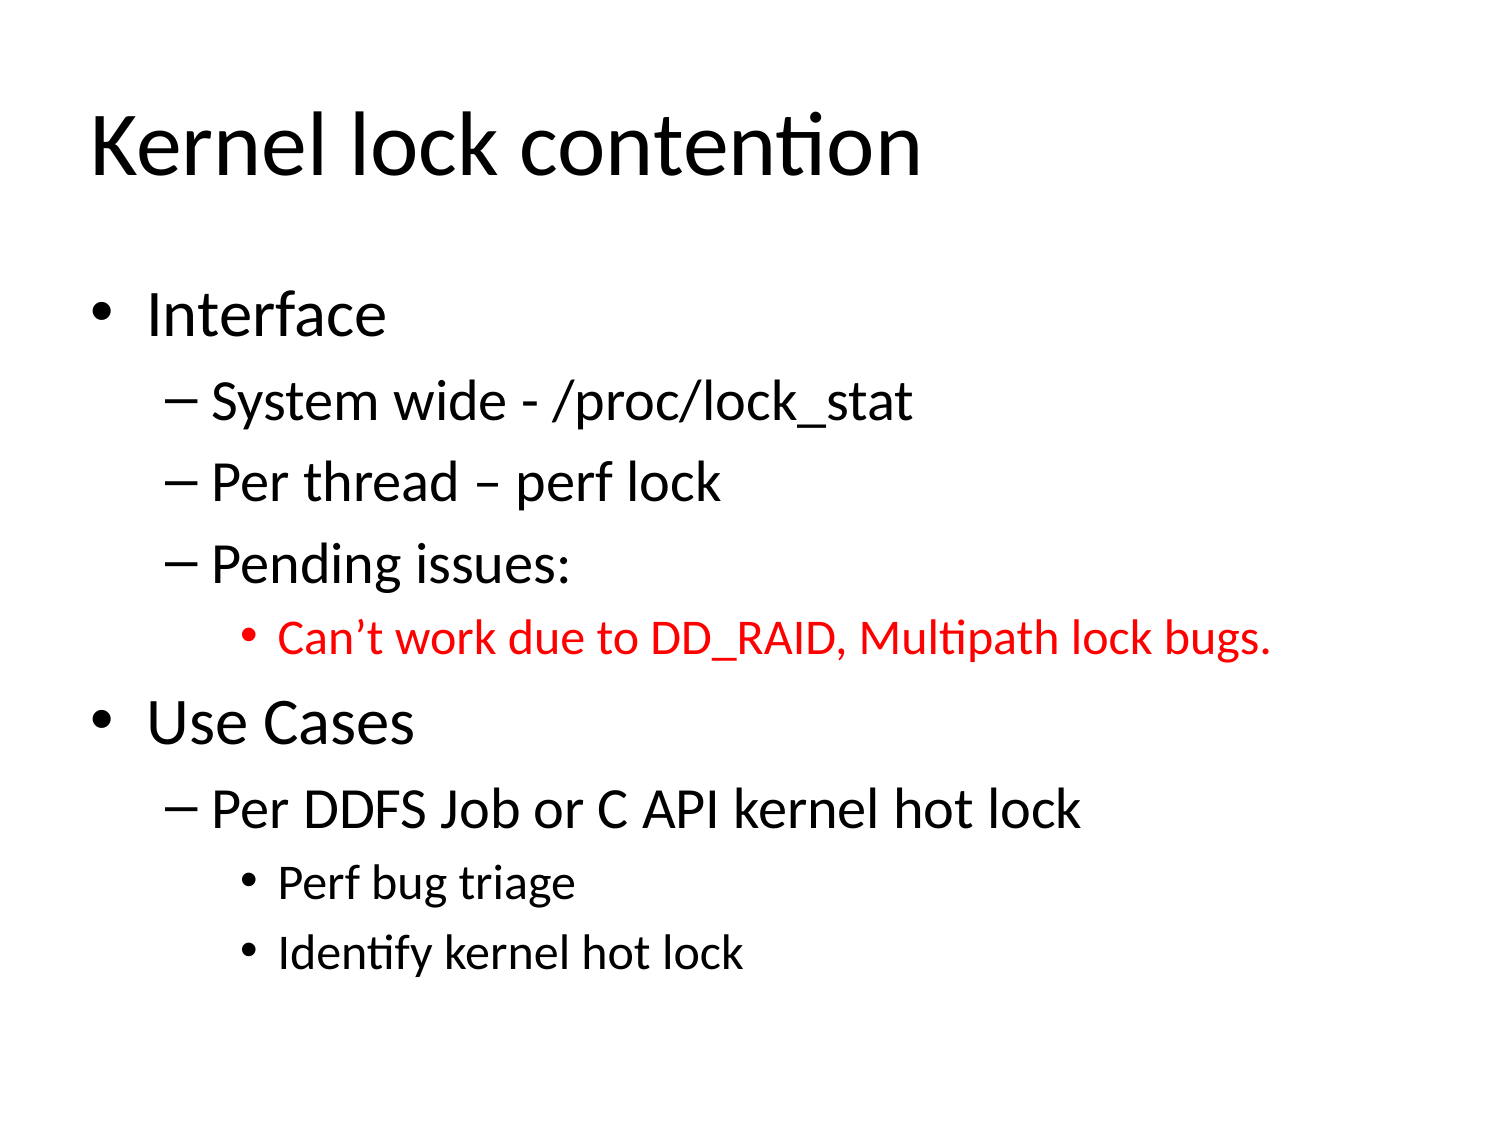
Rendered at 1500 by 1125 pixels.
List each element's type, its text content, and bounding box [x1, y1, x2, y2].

title Kernel lock contention [75, 45, 1425, 233]
list Interface System wide - /proc/lock_stat Per thread – perf lock Pending issues: Can’t work due to DD_RAID, Multipath lock bugs. Use Cases Per DDFS Job or C API kernel hot lock Perf bug triage Identify kernel hot lock [75, 262, 1425, 1005]
